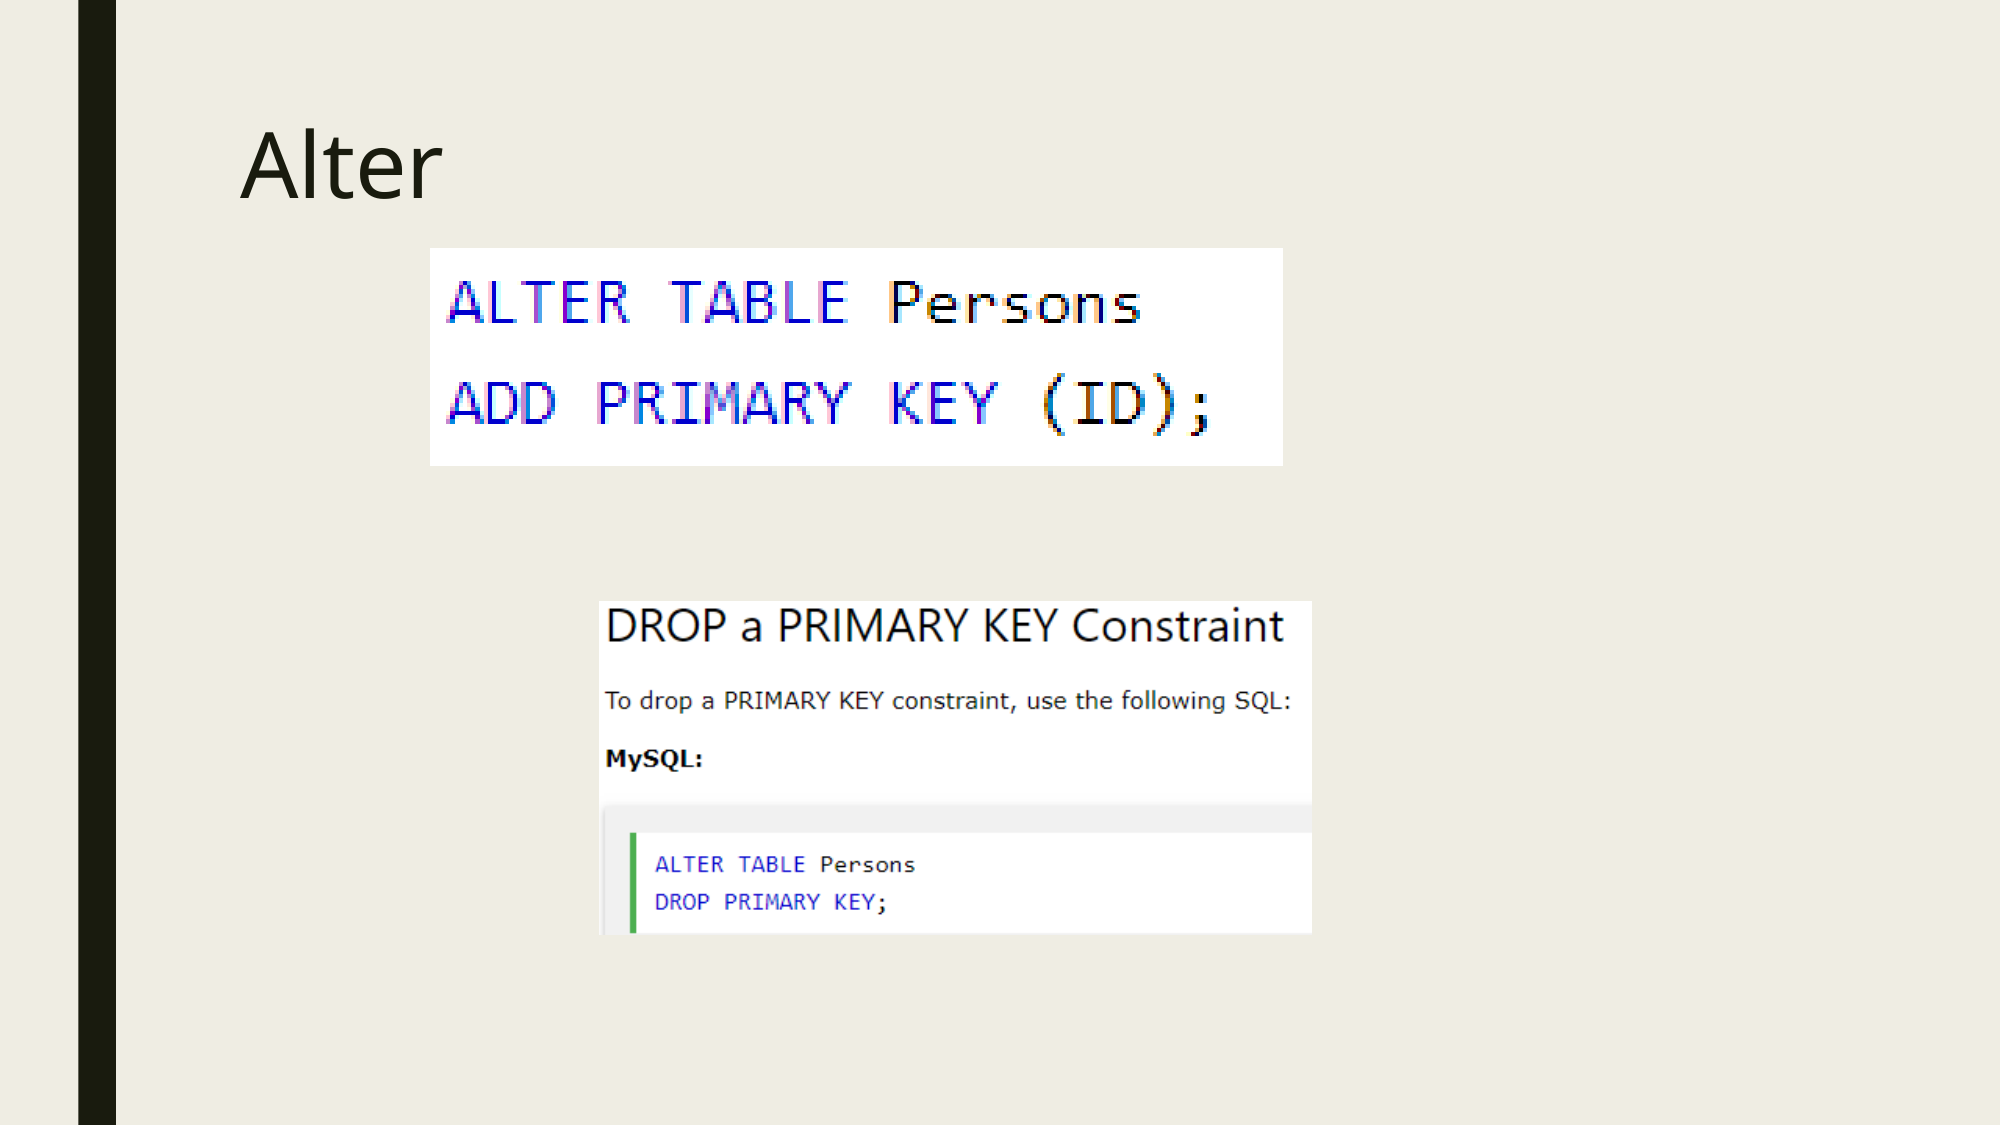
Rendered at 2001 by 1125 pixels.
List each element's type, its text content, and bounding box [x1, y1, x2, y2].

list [429, 248, 1283, 466]
title Alter [225, 112, 1800, 357]
picture [599, 601, 1313, 935]
